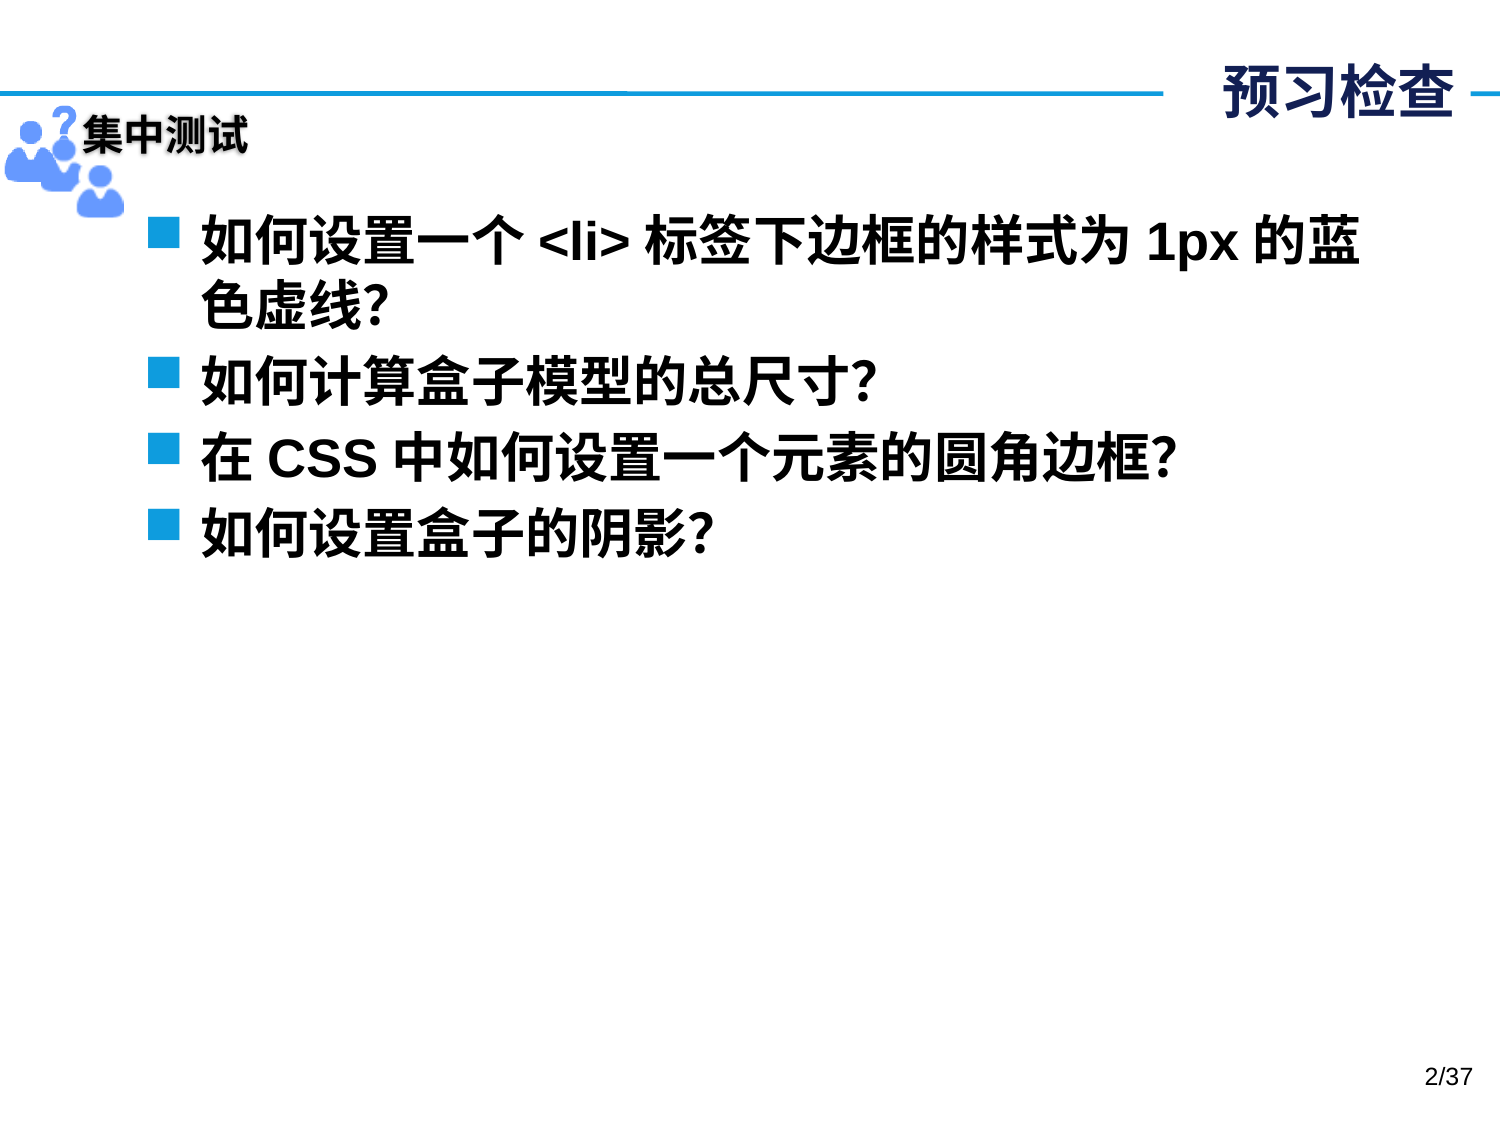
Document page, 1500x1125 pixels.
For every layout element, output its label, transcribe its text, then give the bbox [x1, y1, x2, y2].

title 预习检查 [1163, 46, 1471, 133]
list 如何设置一个<li>标签下边框的样式为1px的蓝色虚线？ 如何计算盒子模型的总尺寸？ 在CSS中如何设置一个元素的圆角边框？ 如何设置盒子的阴影？ [128, 199, 1383, 1043]
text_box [0, 98, 266, 220]
slide_number 2/37 [1138, 1053, 1489, 1114]
